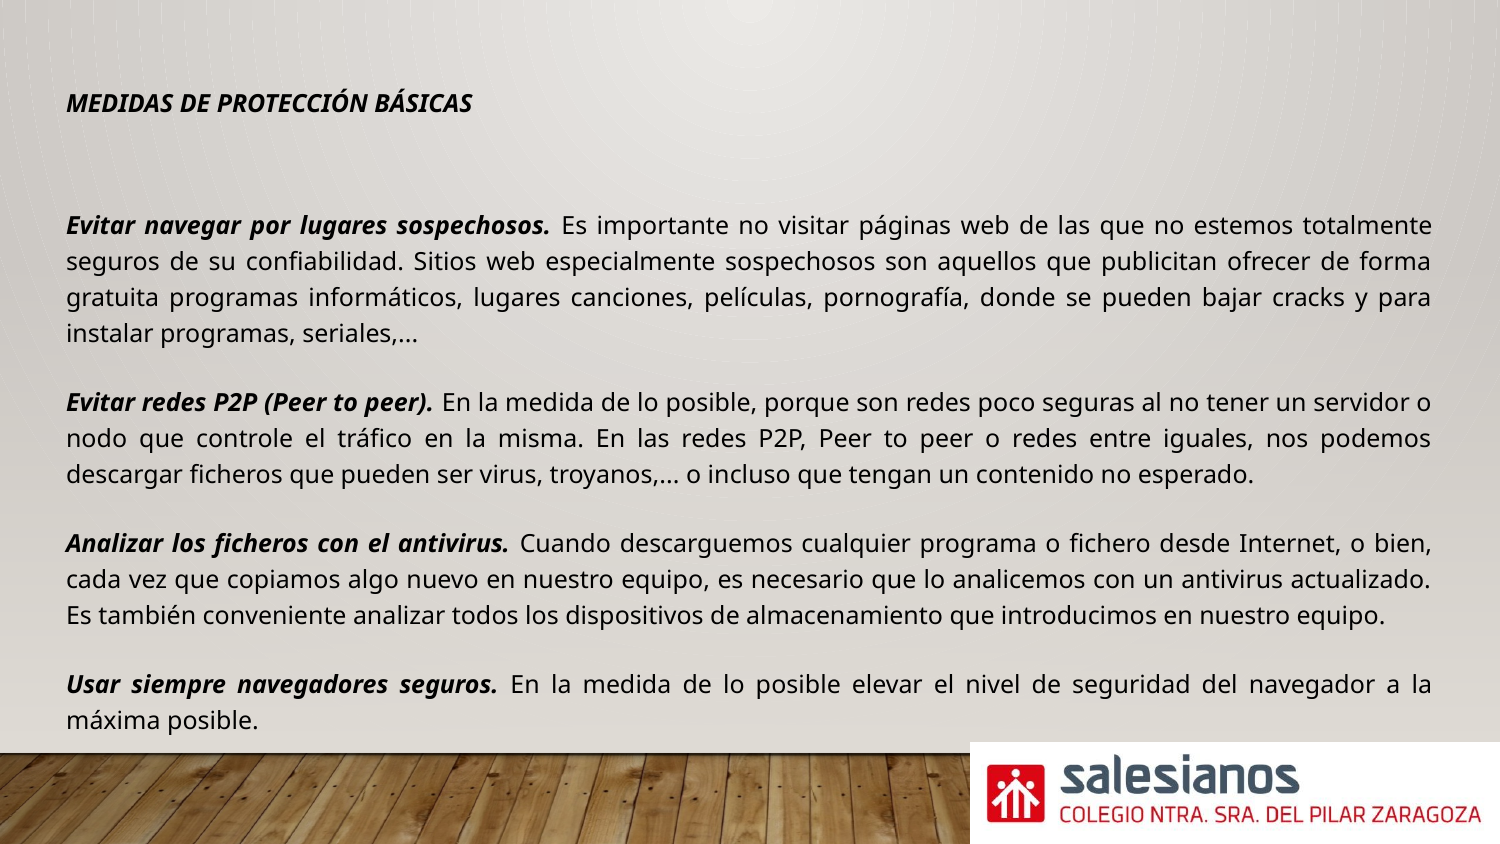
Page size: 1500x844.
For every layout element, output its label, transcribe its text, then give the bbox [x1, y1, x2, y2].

title MEDIDAS DE PROTECCIÓN BÁSICAS [51, 72, 1449, 167]
list Evitar navegar por lugares sospechosos. Es importante no visitar páginas web de las que no estemos totalmente seguros de su confiabilidad. Sitios web especialmente sospechosos son aquellos que publicitan ofrecer de forma gratuita programas informáticos, lugares canciones, películas, pornografía, donde se pueden bajar cracks y para instalar programas, seriales,... Evitar redes P2P (Peer to peer). En la medida de lo posible, porque son redes poco seguras al no tener un servidor o nodo que controle el tráfico en la misma. En las redes P2P, Peer to peer o redes entre iguales, nos podemos descargar ficheros que pueden ser virus, troyanos,... o incluso que tengan un contenido no esperado. Analizar los ficheros con el antivirus. Cuando descarguemos cualquier programa o fichero desde Internet, o bien, cada vez que copiamos algo nuevo en nuestro equipo, es necesario que lo analicemos con un antivirus actualizado. Es también conveniente analizar todos los dispositivos de almacenamiento que introducimos en nuestro equipo. Usar siempre navegadores seguros. En la medida de lo posible elevar el nivel de seguridad del navegador a la máxima posible. [51, 189, 1449, 750]
picture [0, 741, 1500, 844]
